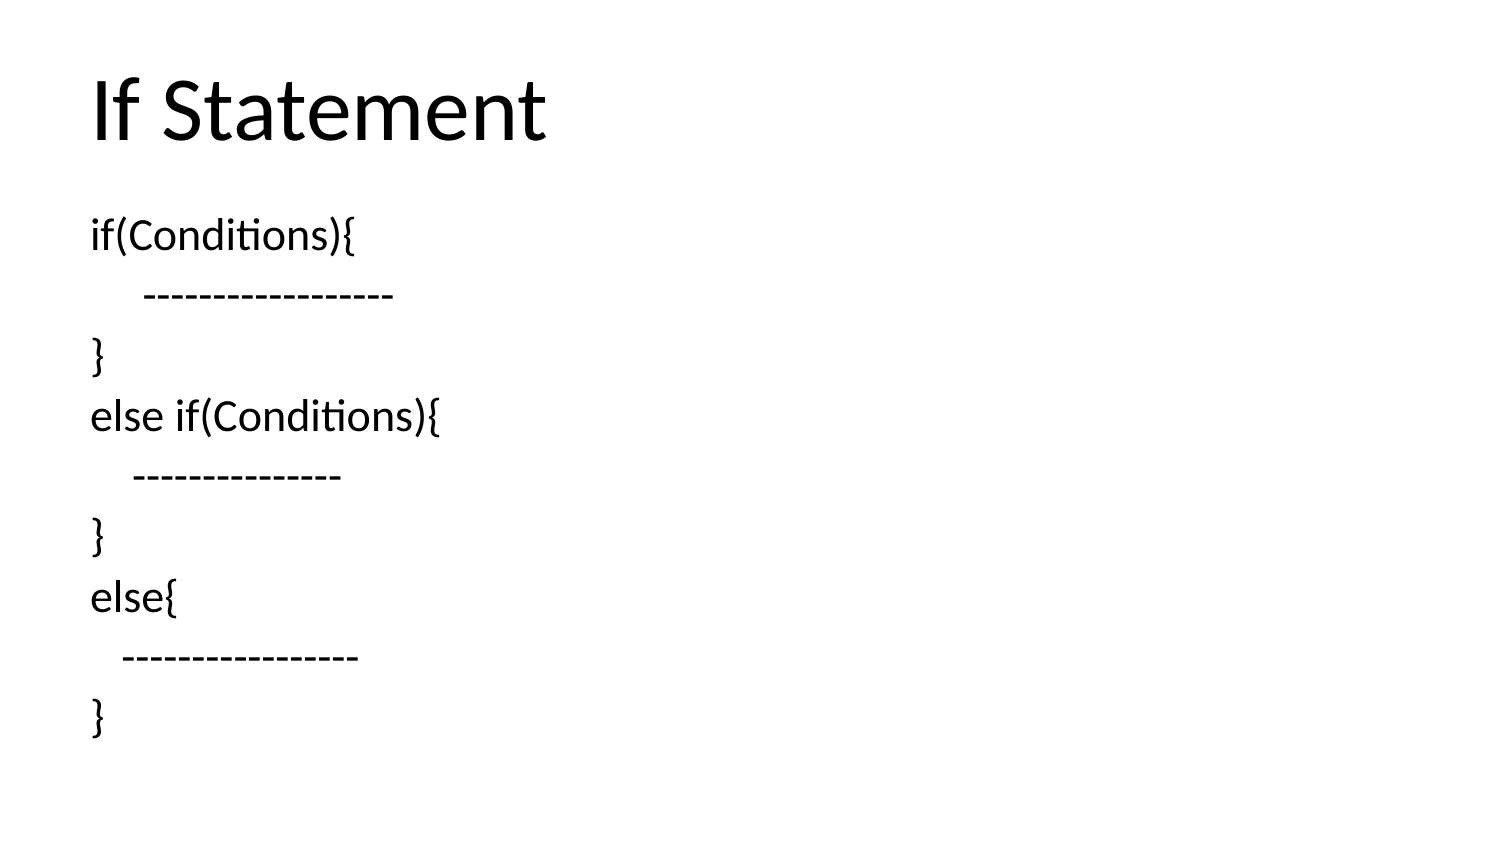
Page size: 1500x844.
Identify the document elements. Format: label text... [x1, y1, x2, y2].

list if(Conditions){ ------------------ } else if(Conditions){ --------------- } else{ ----------------- } [75, 196, 1425, 754]
title If Statement [75, 33, 1425, 175]
